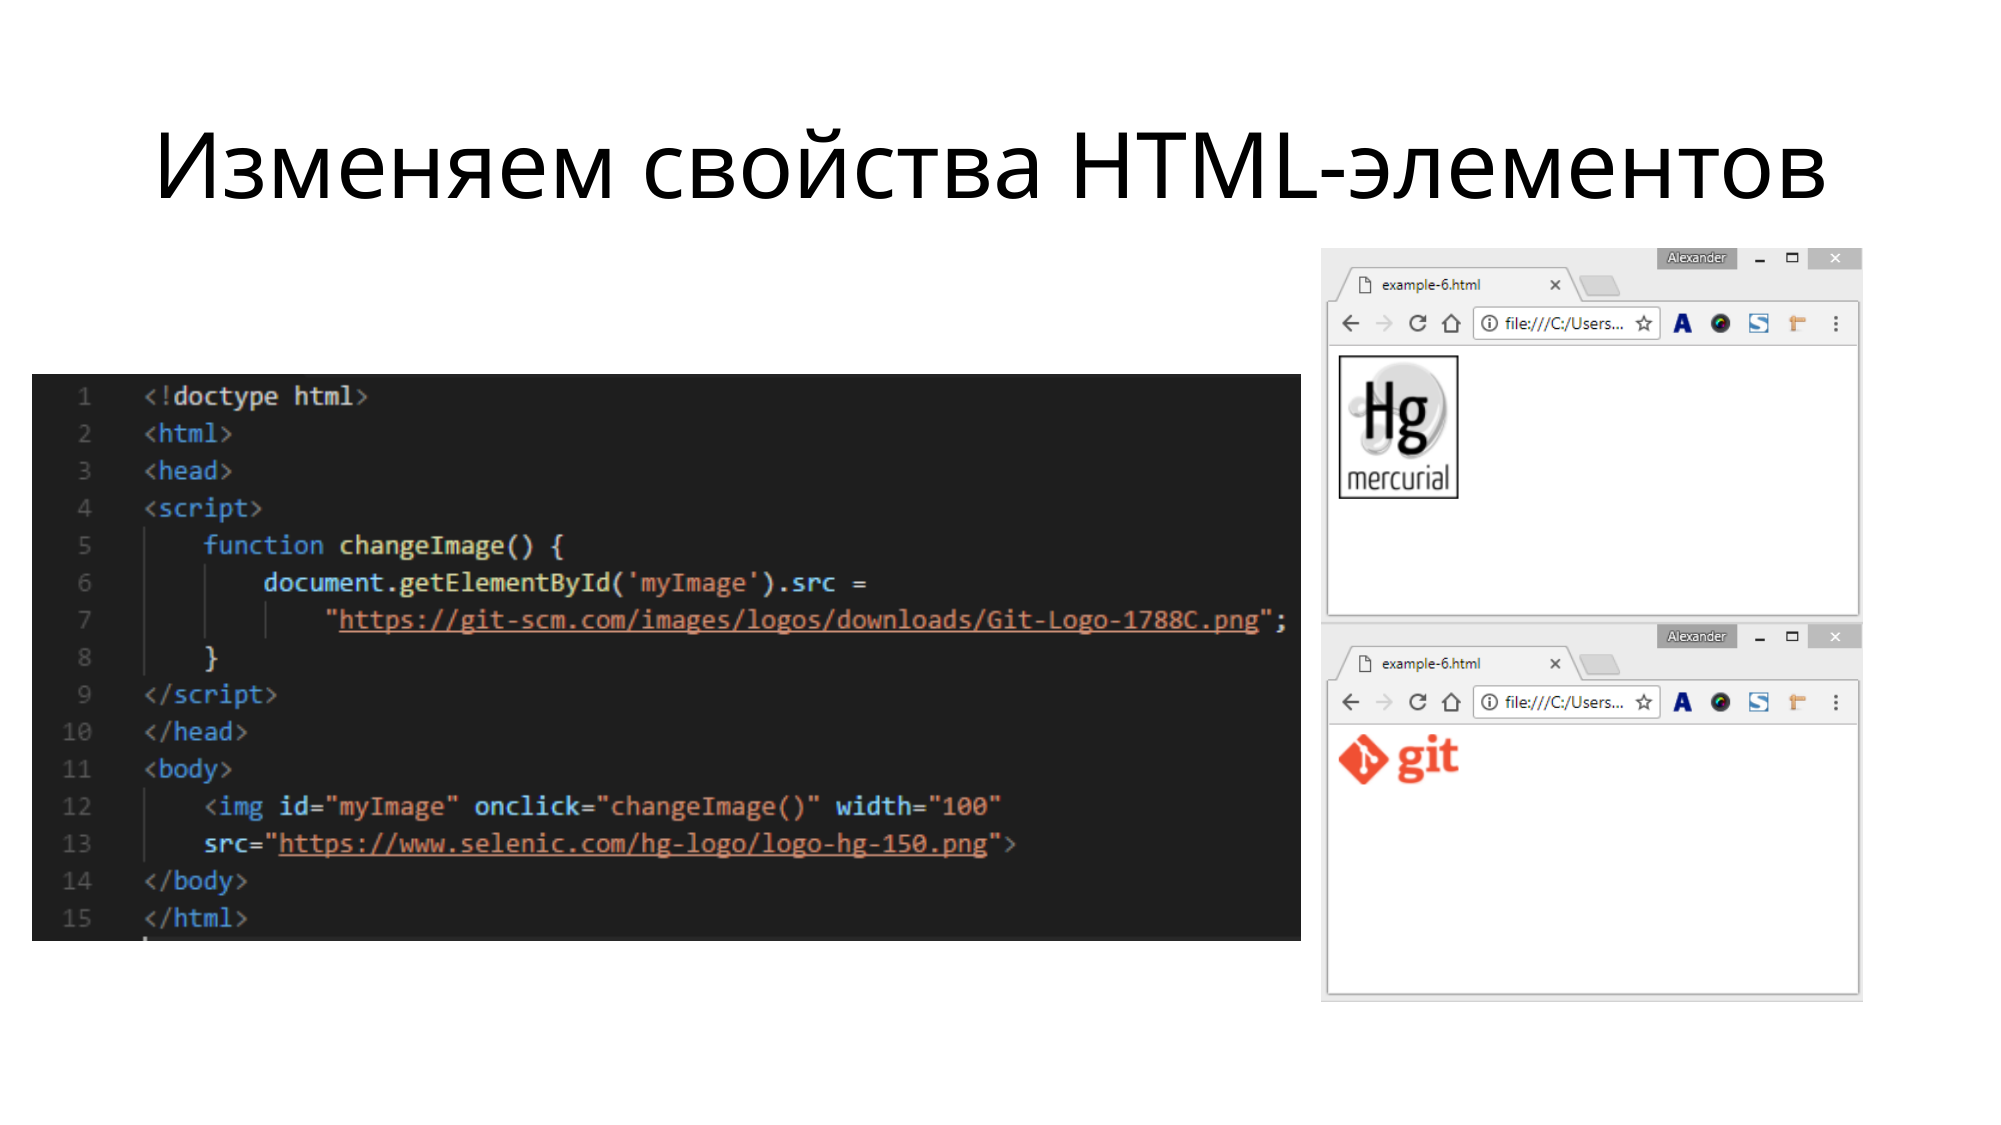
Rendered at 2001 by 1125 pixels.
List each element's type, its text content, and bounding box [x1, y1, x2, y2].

picture [32, 374, 1301, 941]
title Изменяем свойства HTML-элементов [137, 59, 1863, 278]
picture [1321, 248, 1863, 1003]
